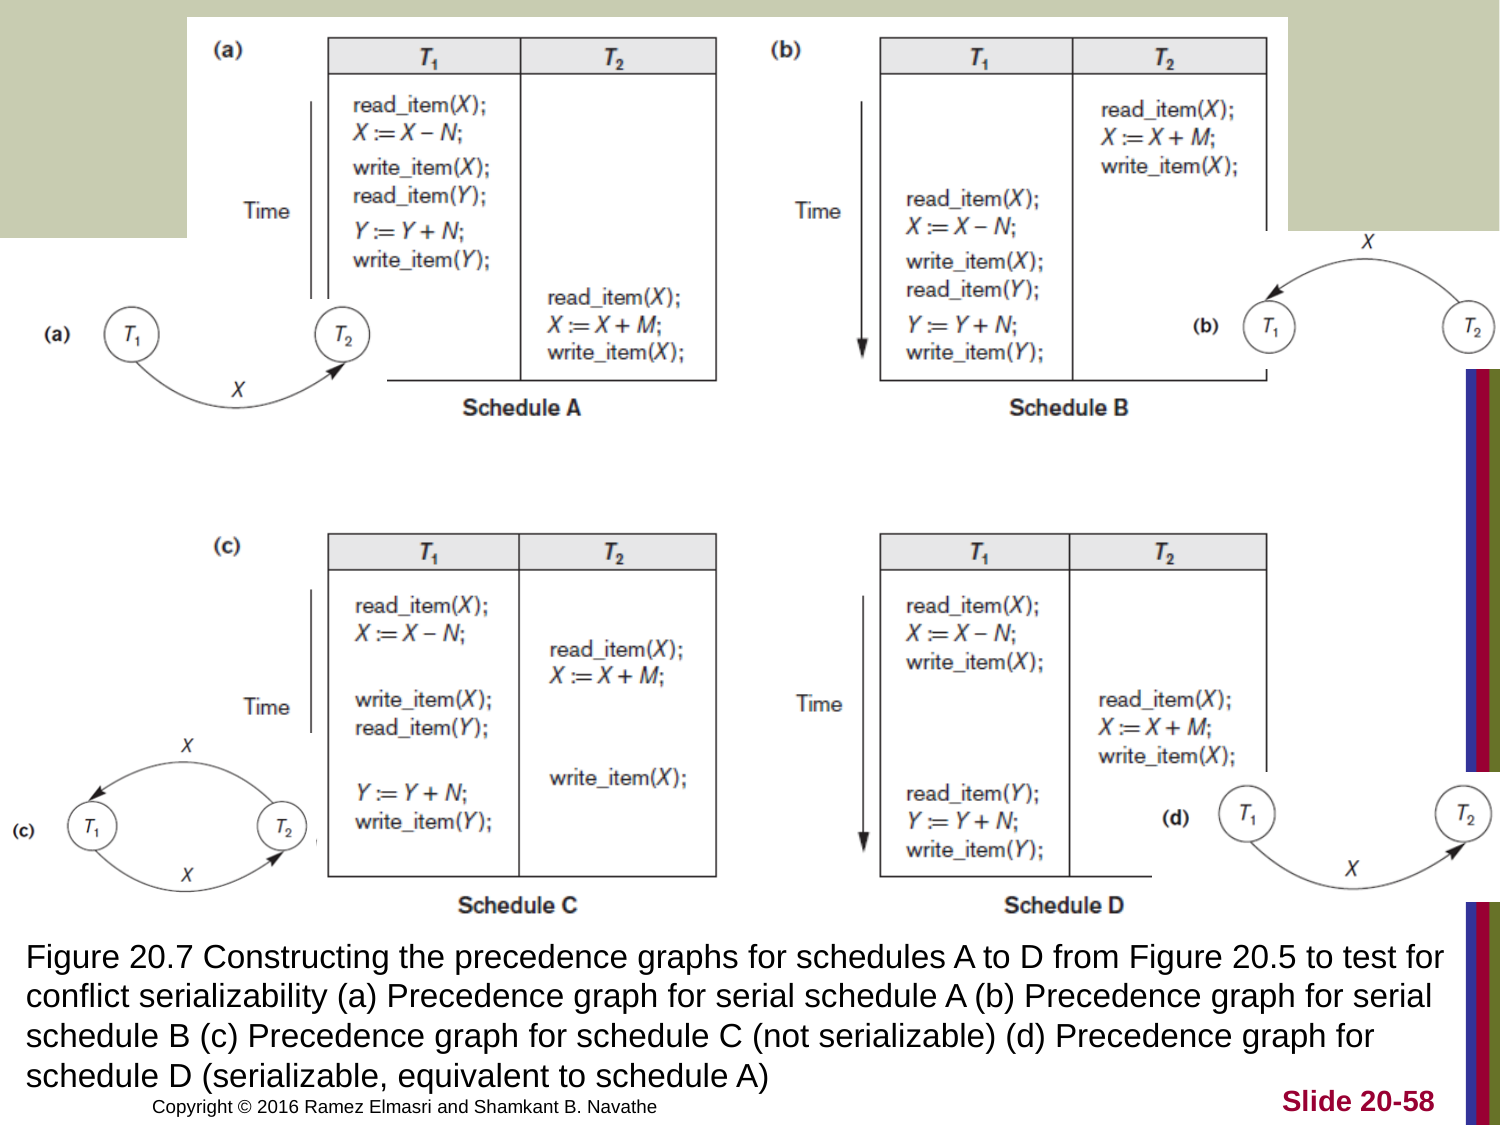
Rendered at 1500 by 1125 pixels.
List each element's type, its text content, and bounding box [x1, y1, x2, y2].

text_box Figure 20.7 Constructing the precedence graphs for schedules A to D from Figure 20.5 to test for conflict serializability (a) Precedence graph for serial schedule A (b) Precedence graph for serial schedule B (c) Precedence graph for schedule C (not serializable) (d) Precedence graph for schedule D (serializable, equivalent to schedule A) [10, 927, 1475, 1102]
slide_number Slide 20-58 [1137, 1102, 1451, 1125]
picture [10, 17, 1500, 934]
